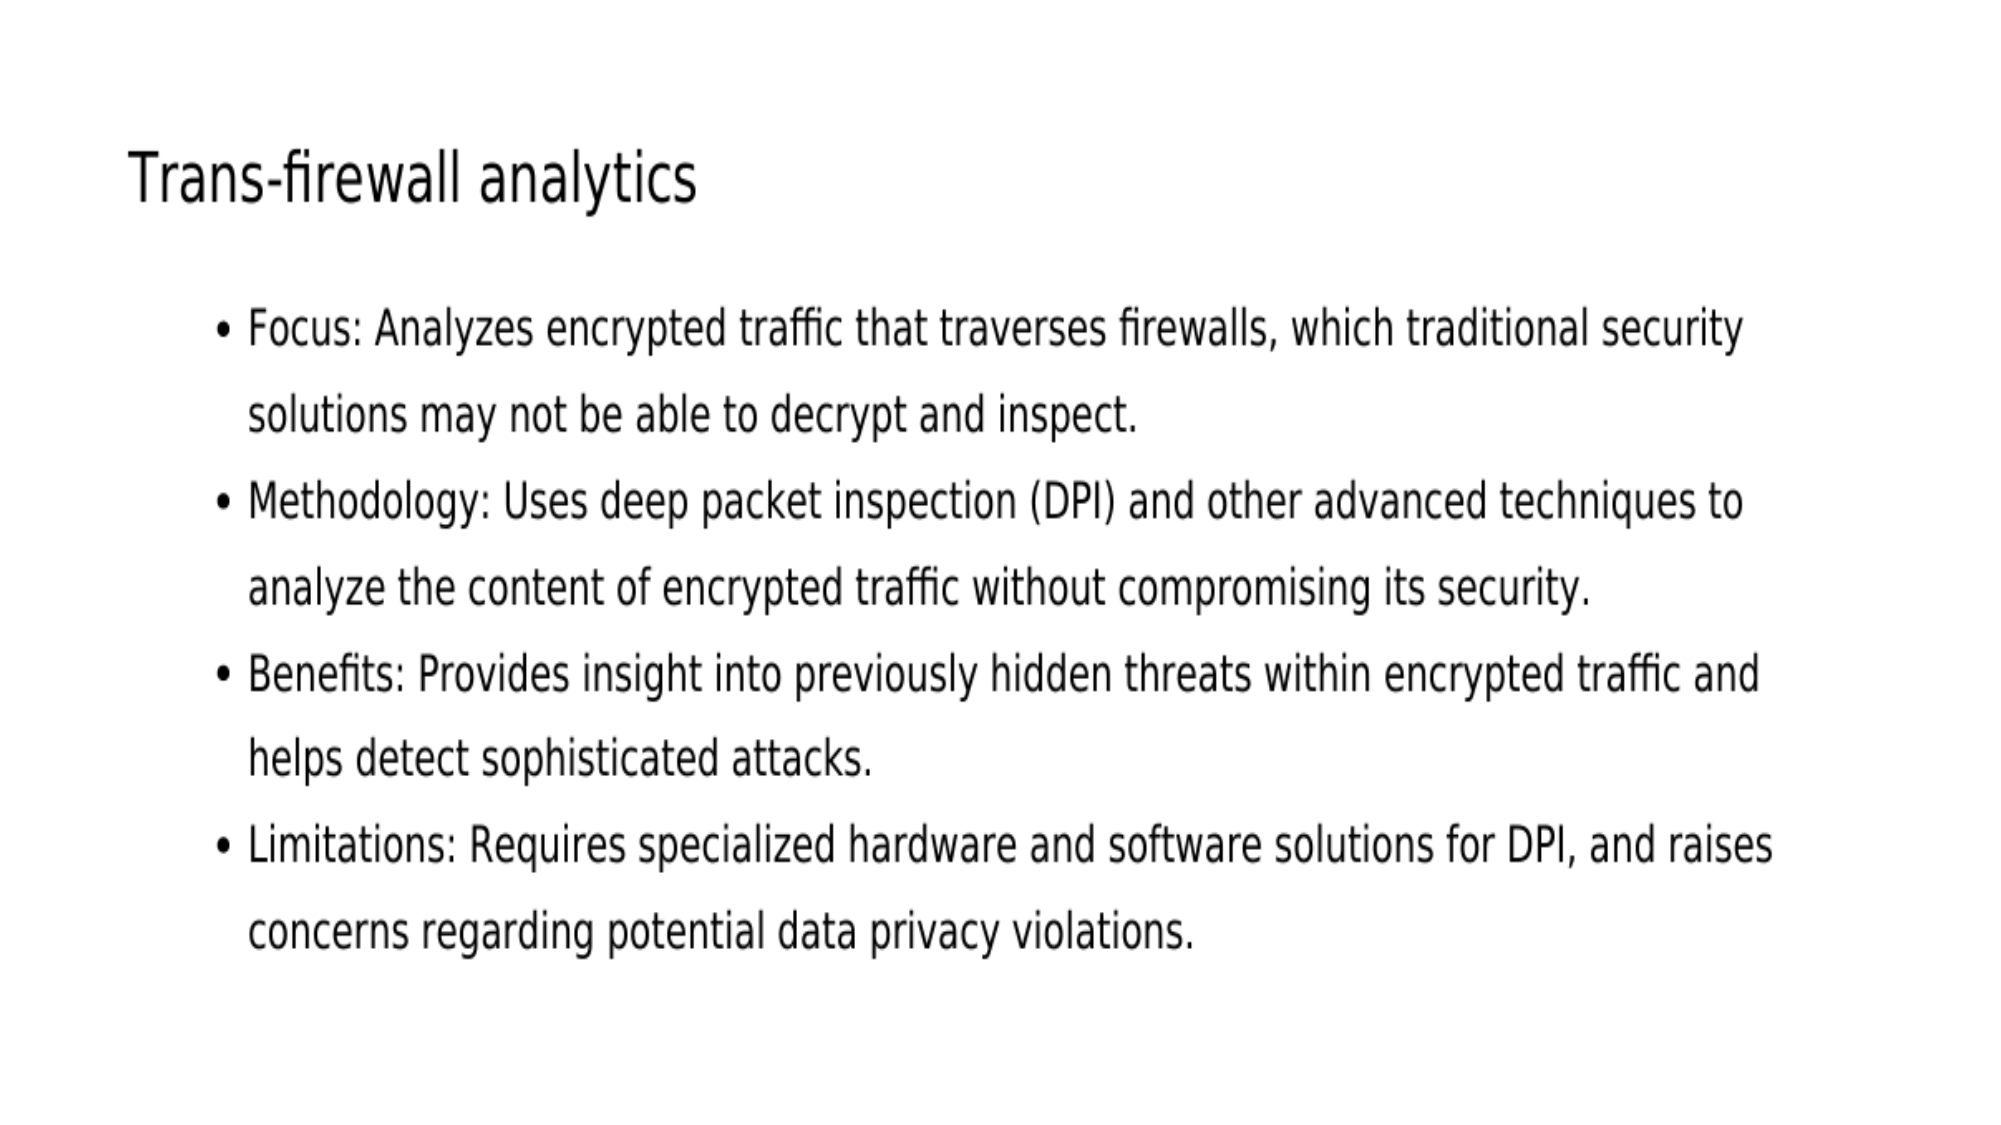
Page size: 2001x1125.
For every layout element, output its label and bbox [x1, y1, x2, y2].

list [107, 59, 1797, 1008]
